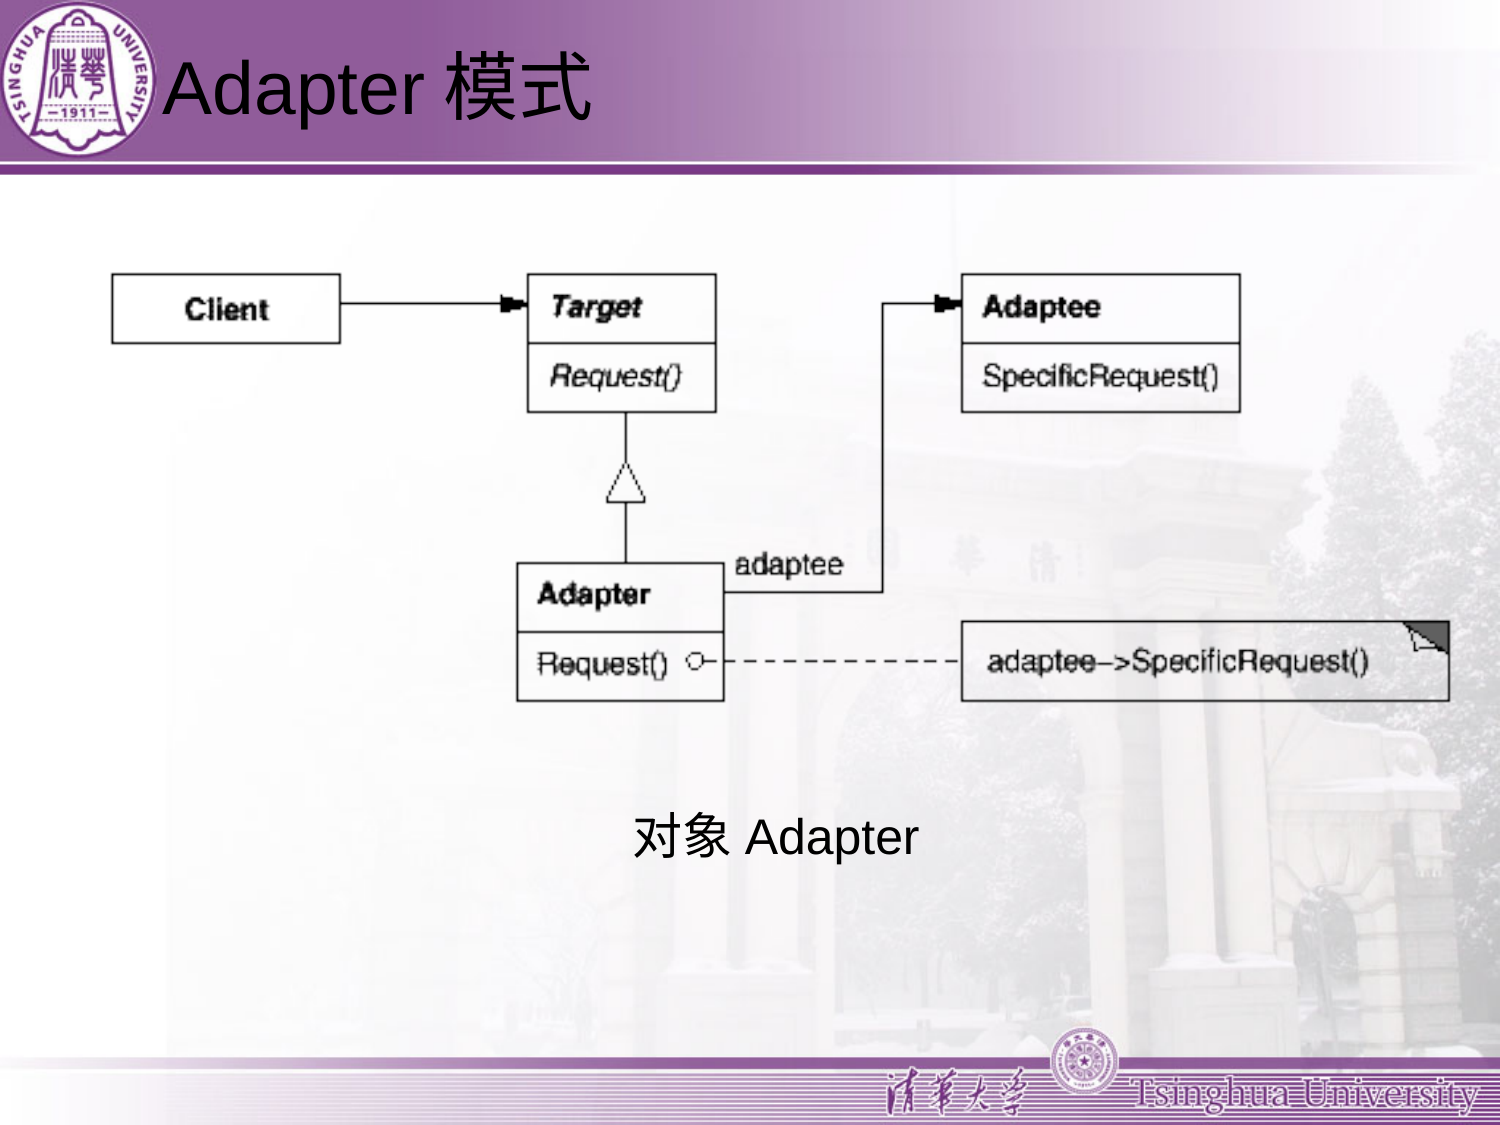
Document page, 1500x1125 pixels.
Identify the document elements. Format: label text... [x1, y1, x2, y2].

title Adapter模式 [147, 19, 1500, 149]
picture [0, 0, 1500, 1125]
text_box 对象Adapter [618, 797, 1138, 872]
